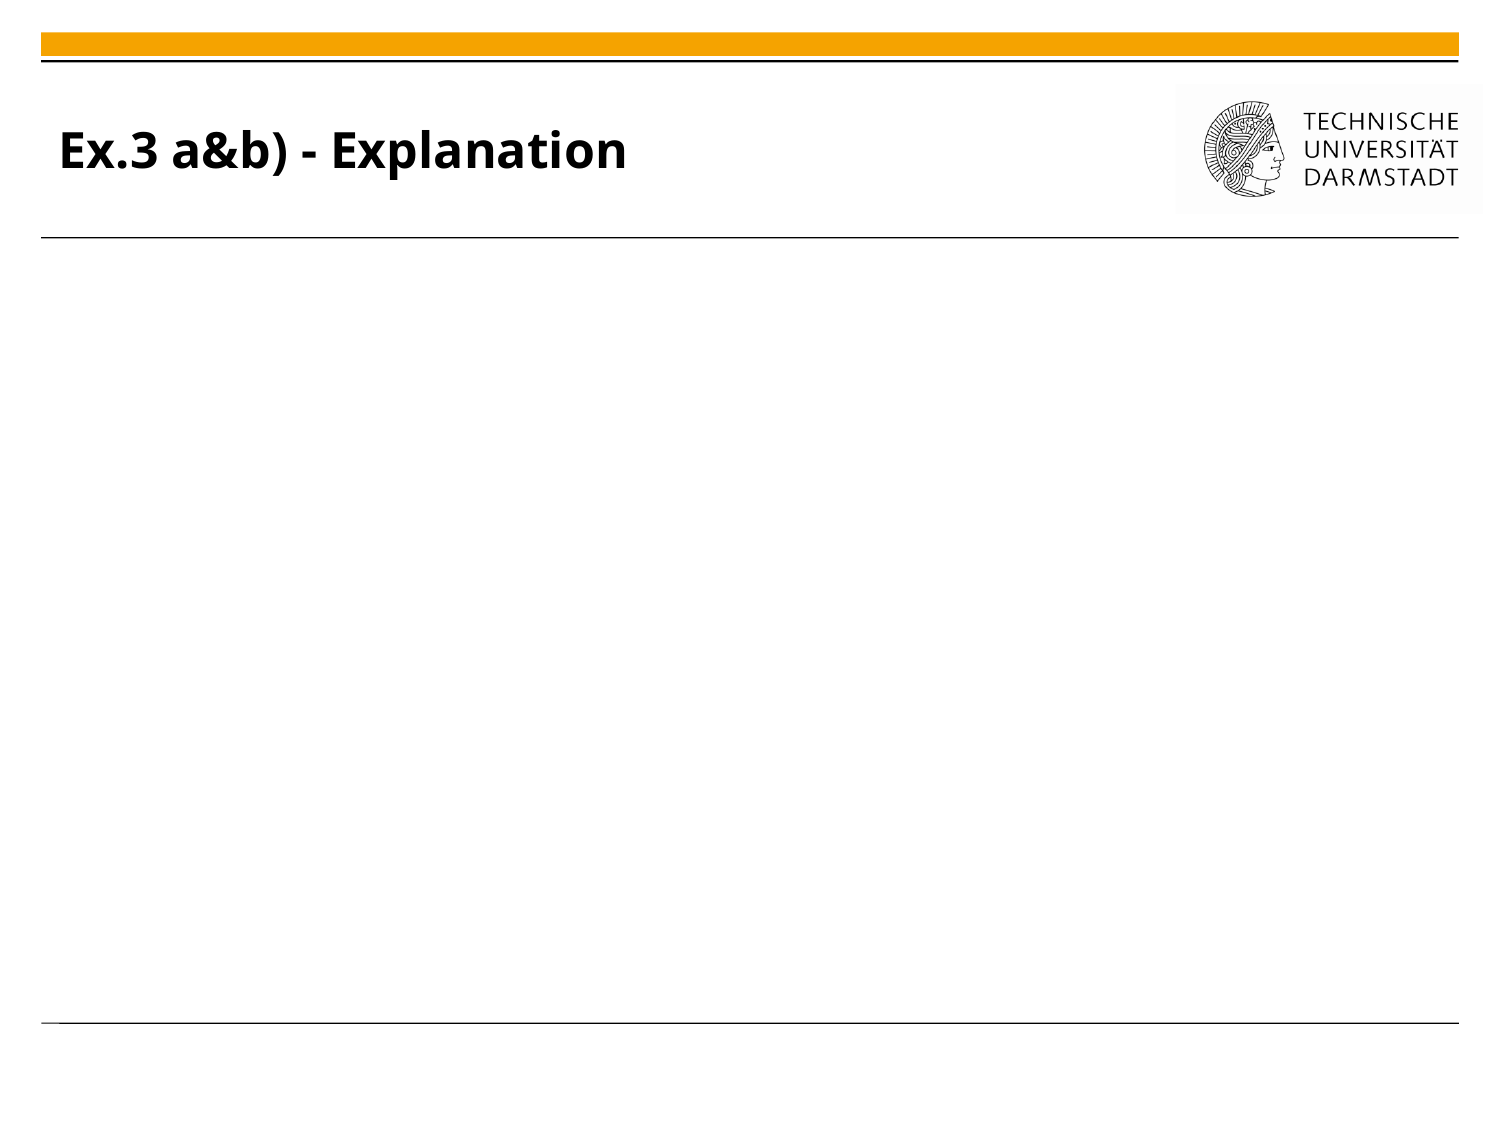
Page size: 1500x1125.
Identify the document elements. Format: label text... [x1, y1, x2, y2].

title Ex.3 a&b) - Explanation [58, 79, 1188, 218]
picture [1188, 84, 1483, 214]
